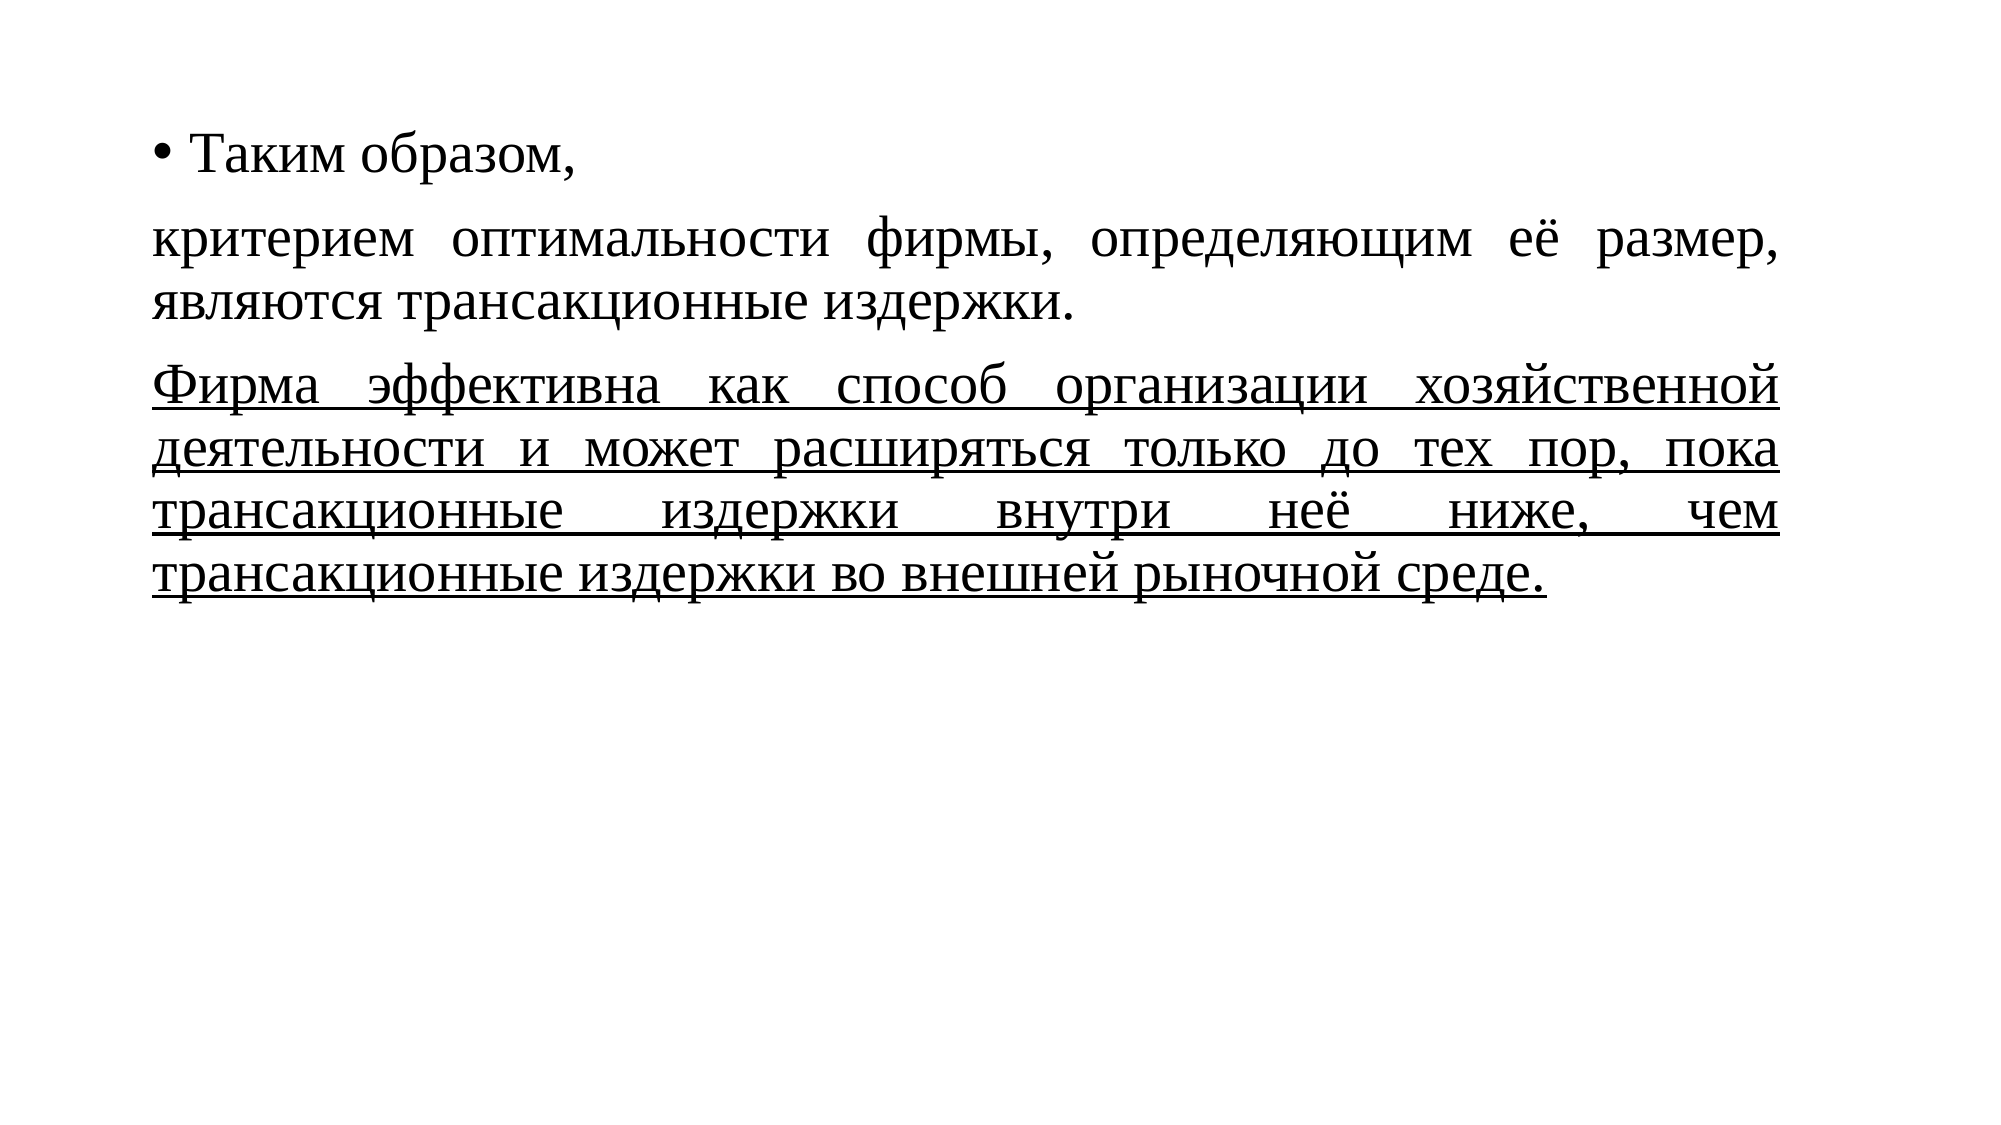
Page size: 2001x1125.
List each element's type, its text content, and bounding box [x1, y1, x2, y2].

list Таким образом, критерием оптимальности фирмы, определяющим её размер, являются трансакционные издержки. Фирма эффективна как способ организации хозяйственной деятельности и может расширяться только до тех пор, пока трансакционные издержки внутри неё ниже, чем трансакционные издержки во внешней рыночной среде. [137, 114, 1796, 1014]
